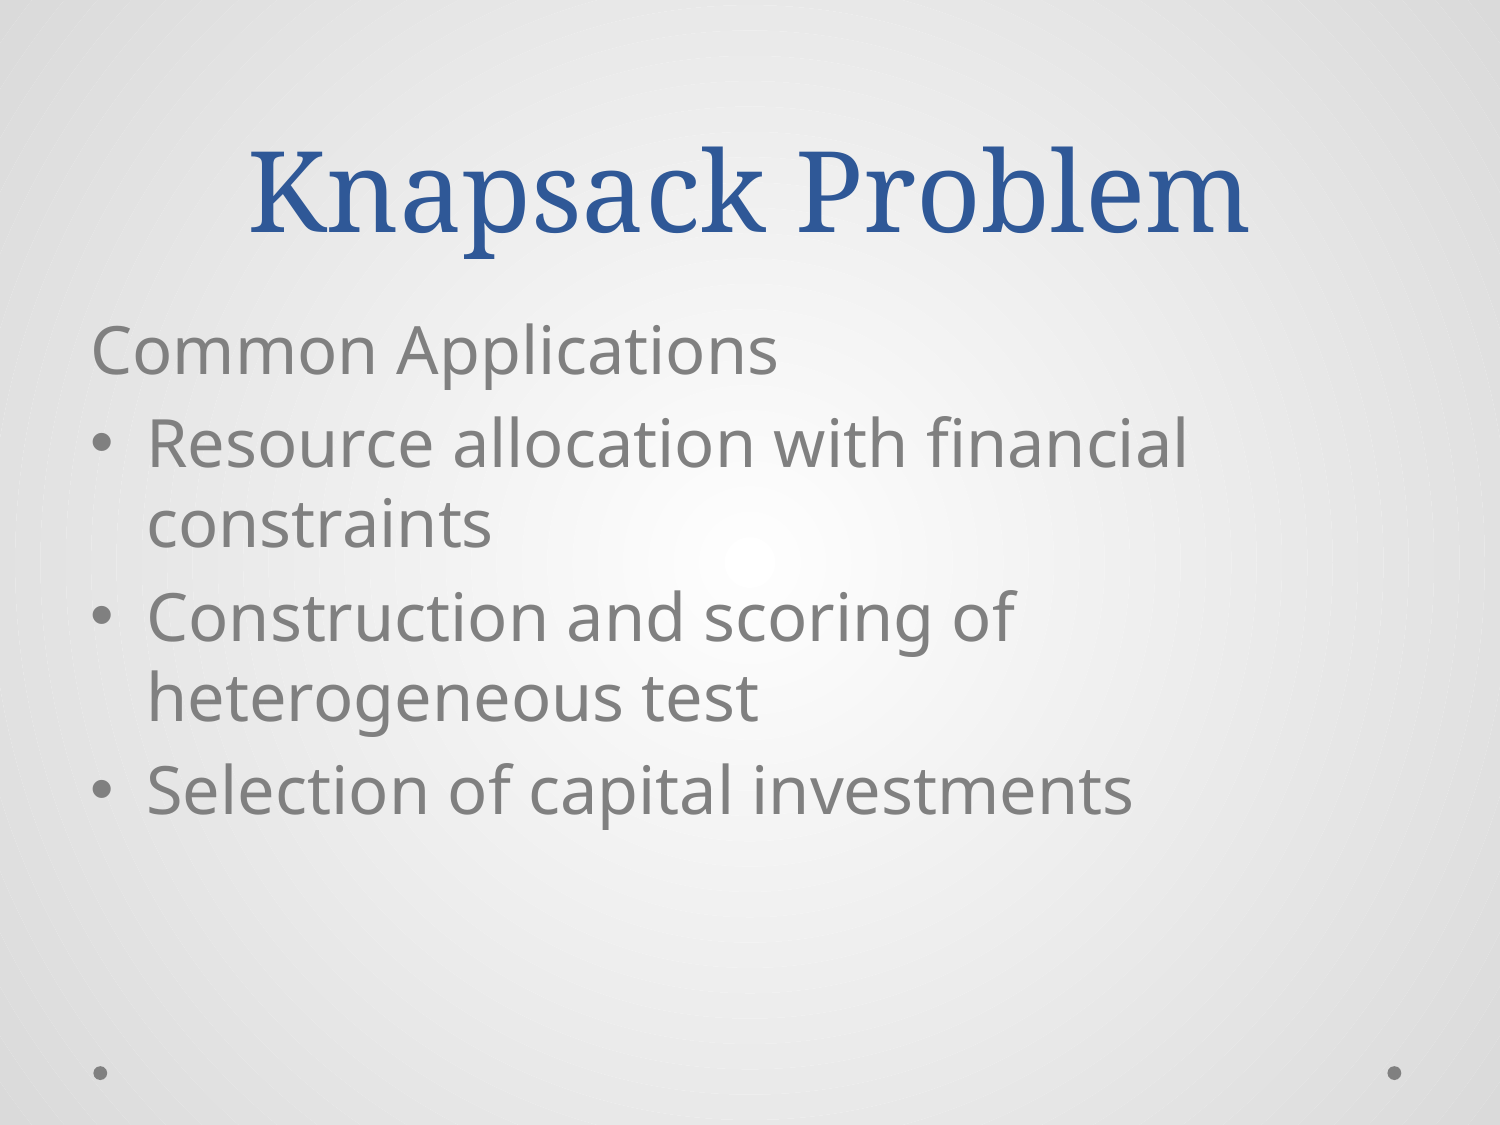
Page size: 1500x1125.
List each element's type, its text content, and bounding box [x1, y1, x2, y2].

list Common Applications Resource allocation with financial constraints Construction and scoring of heterogeneous test Selection of capital investments [75, 299, 1425, 1005]
title Knapsack Problem [75, 0, 1425, 263]
